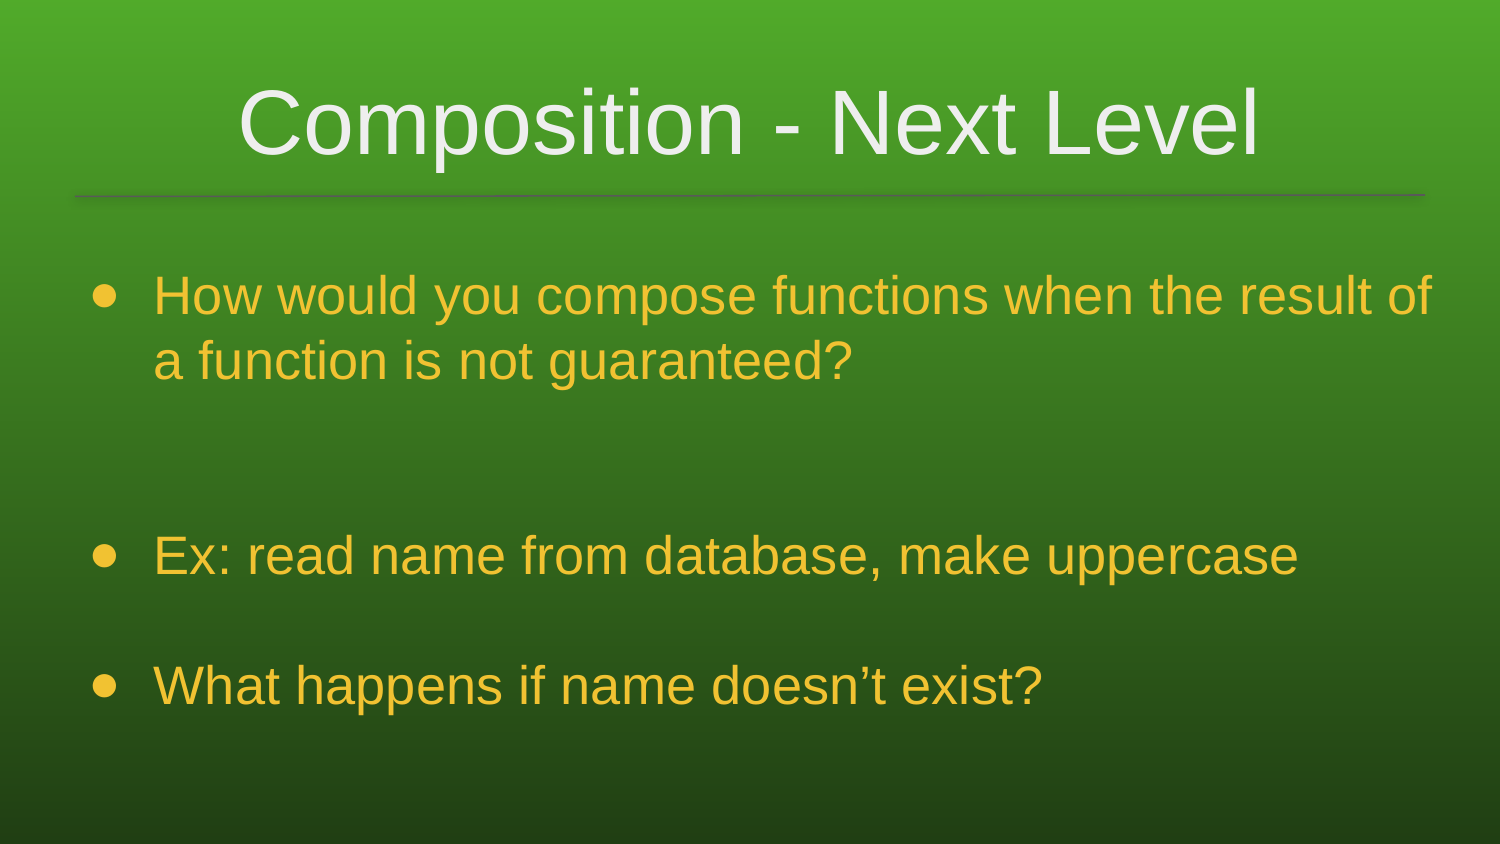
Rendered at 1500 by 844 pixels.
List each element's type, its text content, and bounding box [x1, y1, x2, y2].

title How would you compose functions when the result of a function is not guaranteed? Ex: read name from database, make uppercase What happens if name doesn’t exist? [63, 245, 1462, 724]
title Composition - Next Level [51, 48, 1449, 205]
